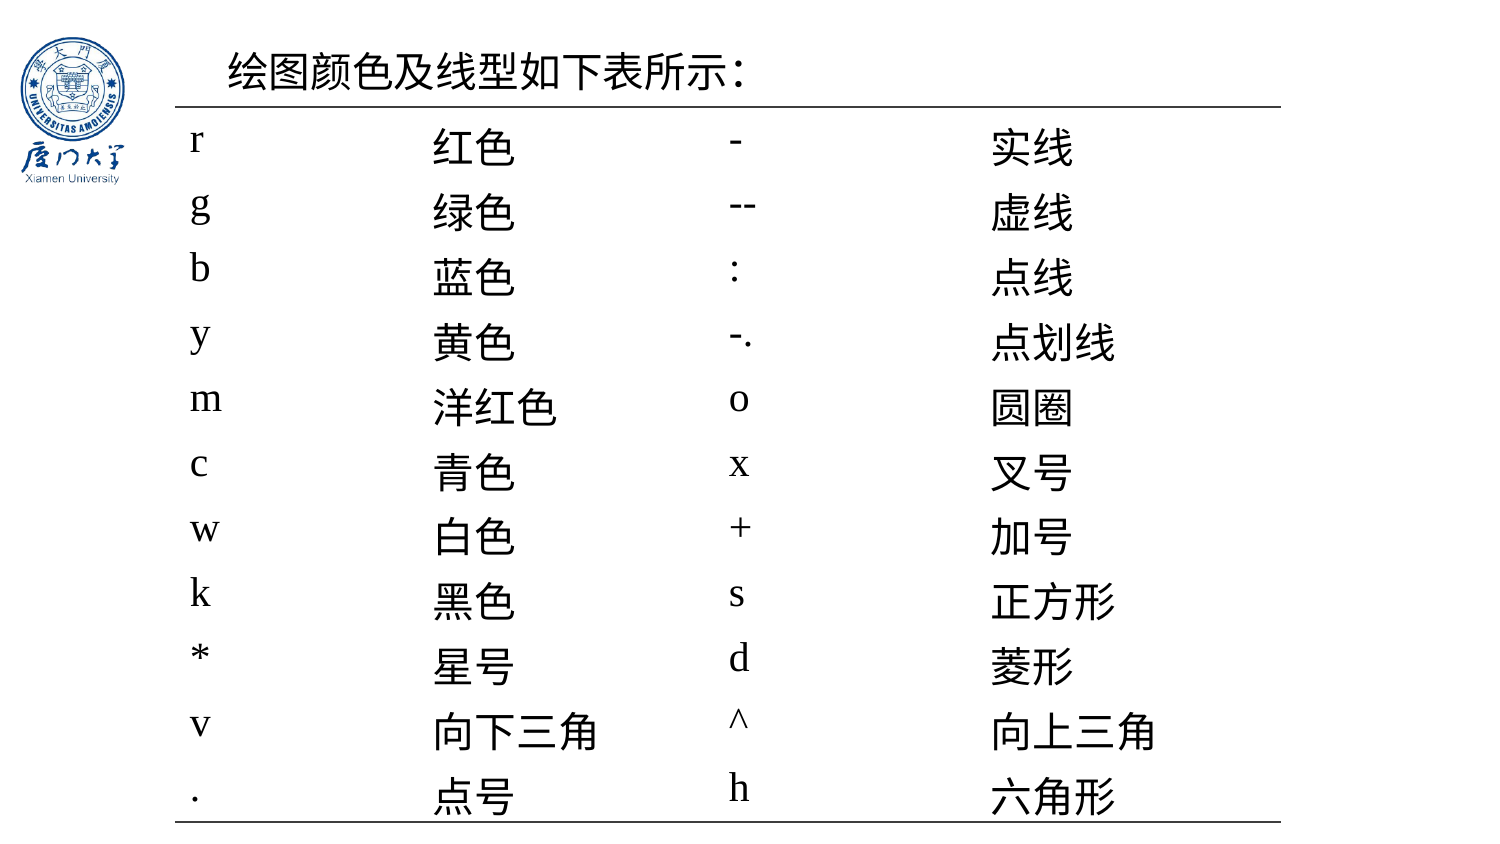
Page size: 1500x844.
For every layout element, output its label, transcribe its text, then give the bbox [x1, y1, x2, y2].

table_cell + [714, 497, 976, 562]
table_cell 菱形 [976, 627, 1281, 692]
table_cell c [175, 432, 418, 497]
table_cell 黑色 [418, 562, 714, 627]
table_cell 黄色 [418, 302, 714, 367]
table_cell h [714, 757, 976, 821]
table_cell 蓝色 [418, 237, 714, 302]
table_cell 白色 [418, 497, 714, 562]
table_cell 点线 [976, 237, 1281, 302]
picture [0, 33, 151, 185]
table_cell * [175, 627, 418, 692]
table_cell 六角形 [976, 757, 1281, 821]
table_cell 虚线 [976, 172, 1281, 237]
table_cell 加号 [976, 497, 1281, 562]
table_header 实线 [976, 108, 1281, 172]
table_cell b [175, 237, 418, 302]
table_cell m [175, 367, 418, 432]
table_cell 向上三角 [976, 692, 1281, 757]
table_cell v [175, 692, 418, 757]
table_cell -- [714, 172, 976, 237]
table_cell k [175, 562, 418, 627]
table_cell w [175, 497, 418, 562]
table_cell : [714, 237, 976, 302]
table_cell . [175, 757, 418, 821]
table_cell o [714, 367, 976, 432]
table_cell 点划线 [976, 302, 1281, 367]
table_cell 星号 [418, 627, 714, 692]
table_cell 青色 [418, 432, 714, 497]
table_cell s [714, 562, 976, 627]
table_cell 洋红色 [418, 367, 714, 432]
table_cell 圆圈 [976, 367, 1281, 432]
table_cell 正方形 [976, 562, 1281, 627]
table_cell 叉号 [976, 432, 1281, 497]
table_cell y [175, 302, 418, 367]
table_cell d [714, 627, 976, 692]
text_box 绘图颜色及线型如下表所示： [137, 13, 1402, 103]
table_cell g [175, 172, 418, 237]
table_cell 向下三角 [418, 692, 714, 757]
table_cell 绿色 [418, 172, 714, 237]
table_cell 点号 [418, 757, 714, 821]
table_header r [175, 108, 418, 172]
table_cell ^ [714, 692, 976, 757]
table_cell -. [714, 302, 976, 367]
table_header - [714, 108, 976, 172]
table_header 红色 [418, 108, 714, 172]
table_cell x [714, 432, 976, 497]
